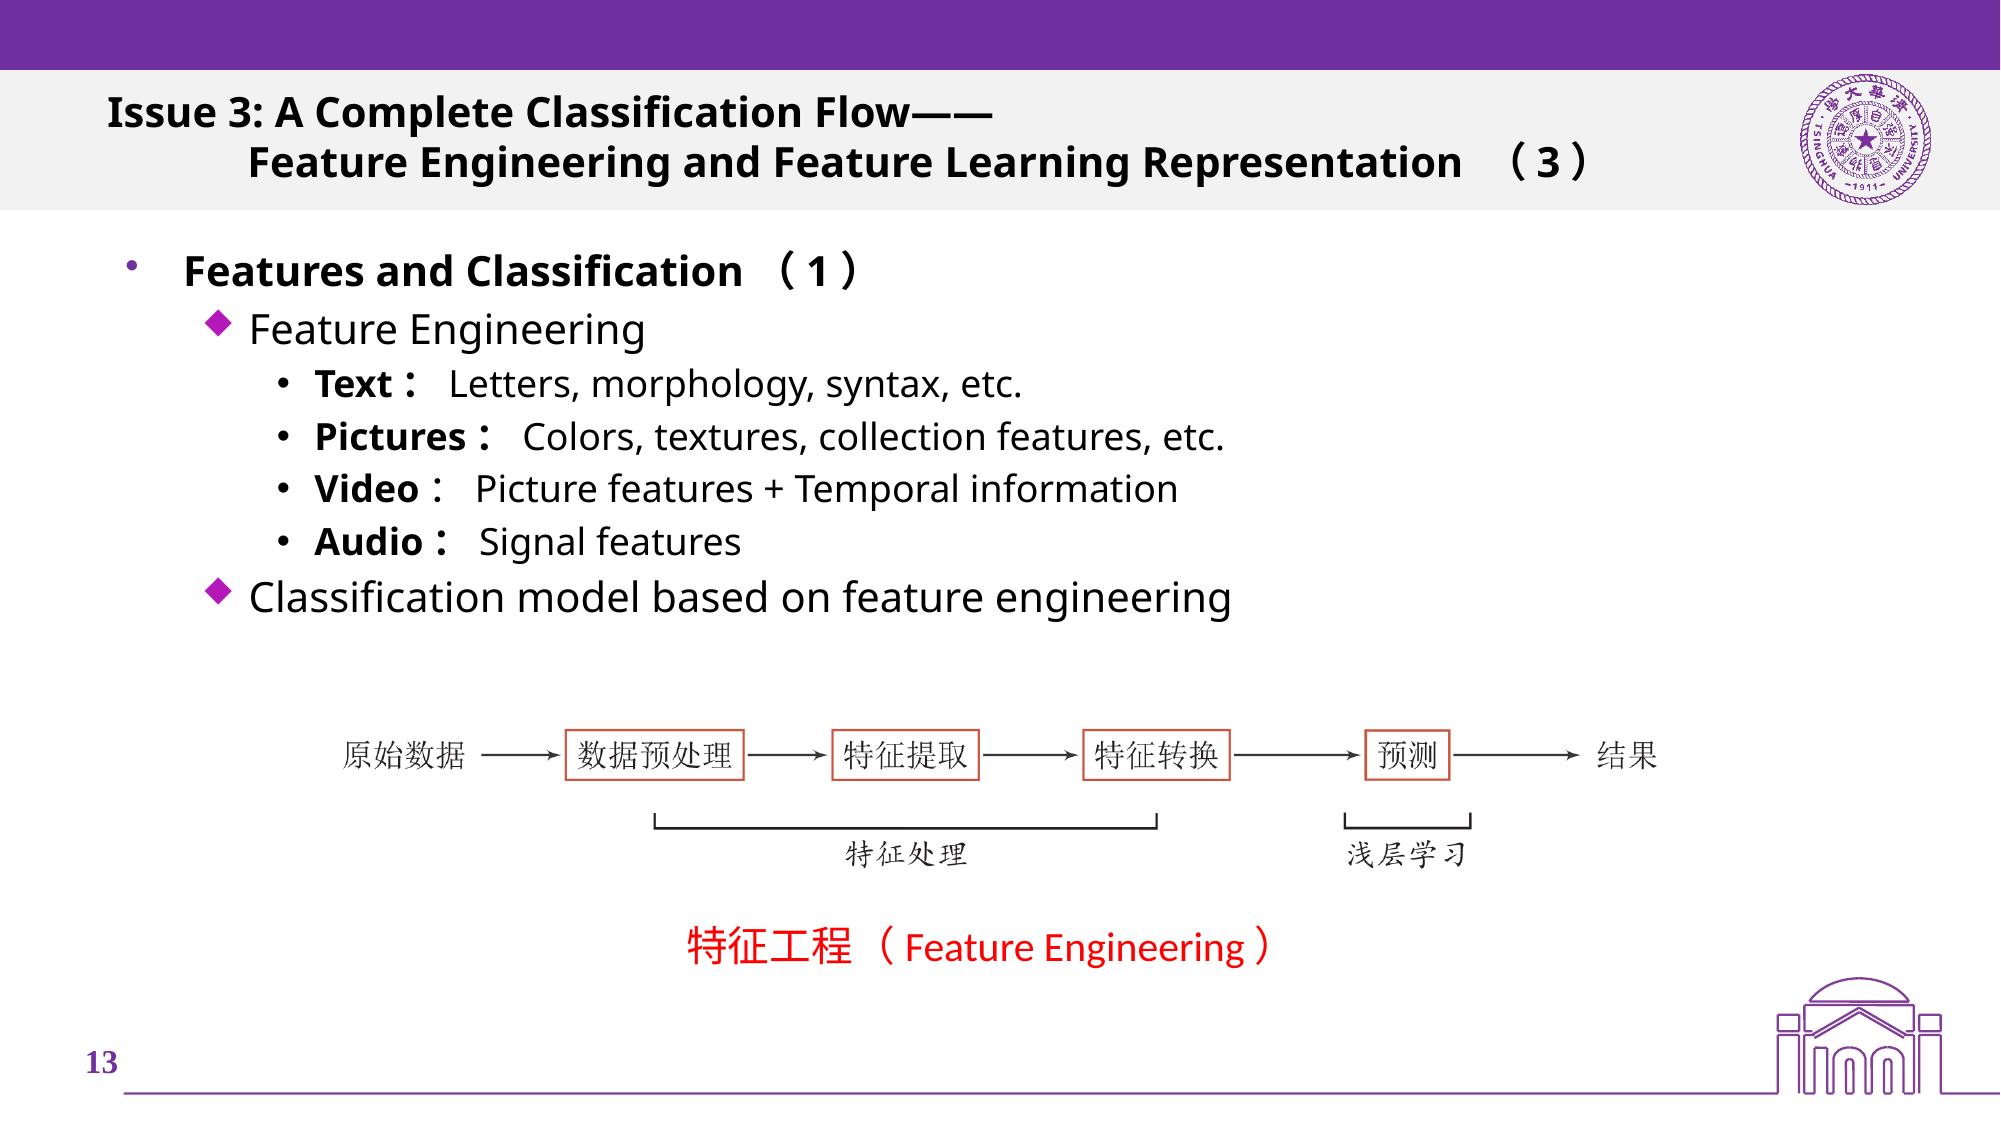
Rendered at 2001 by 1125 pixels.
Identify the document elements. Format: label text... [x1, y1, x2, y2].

title Issue 3: A Complete Classification Flow—— Feature Engineering and Feature Learning Representation （3） [92, 60, 1794, 212]
picture [1800, 74, 1931, 205]
text_box 特征工程（Feature Engineering） [671, 912, 1312, 978]
picture [334, 711, 1682, 882]
list Features and Classification（1） Feature Engineering Text：Letters, morphology, syntax, etc. Pictures：Colors, textures, collection features, etc. Video：Picture features + Temporal information Audio：Signal features Classification model based on feature engineering [111, 211, 1936, 776]
